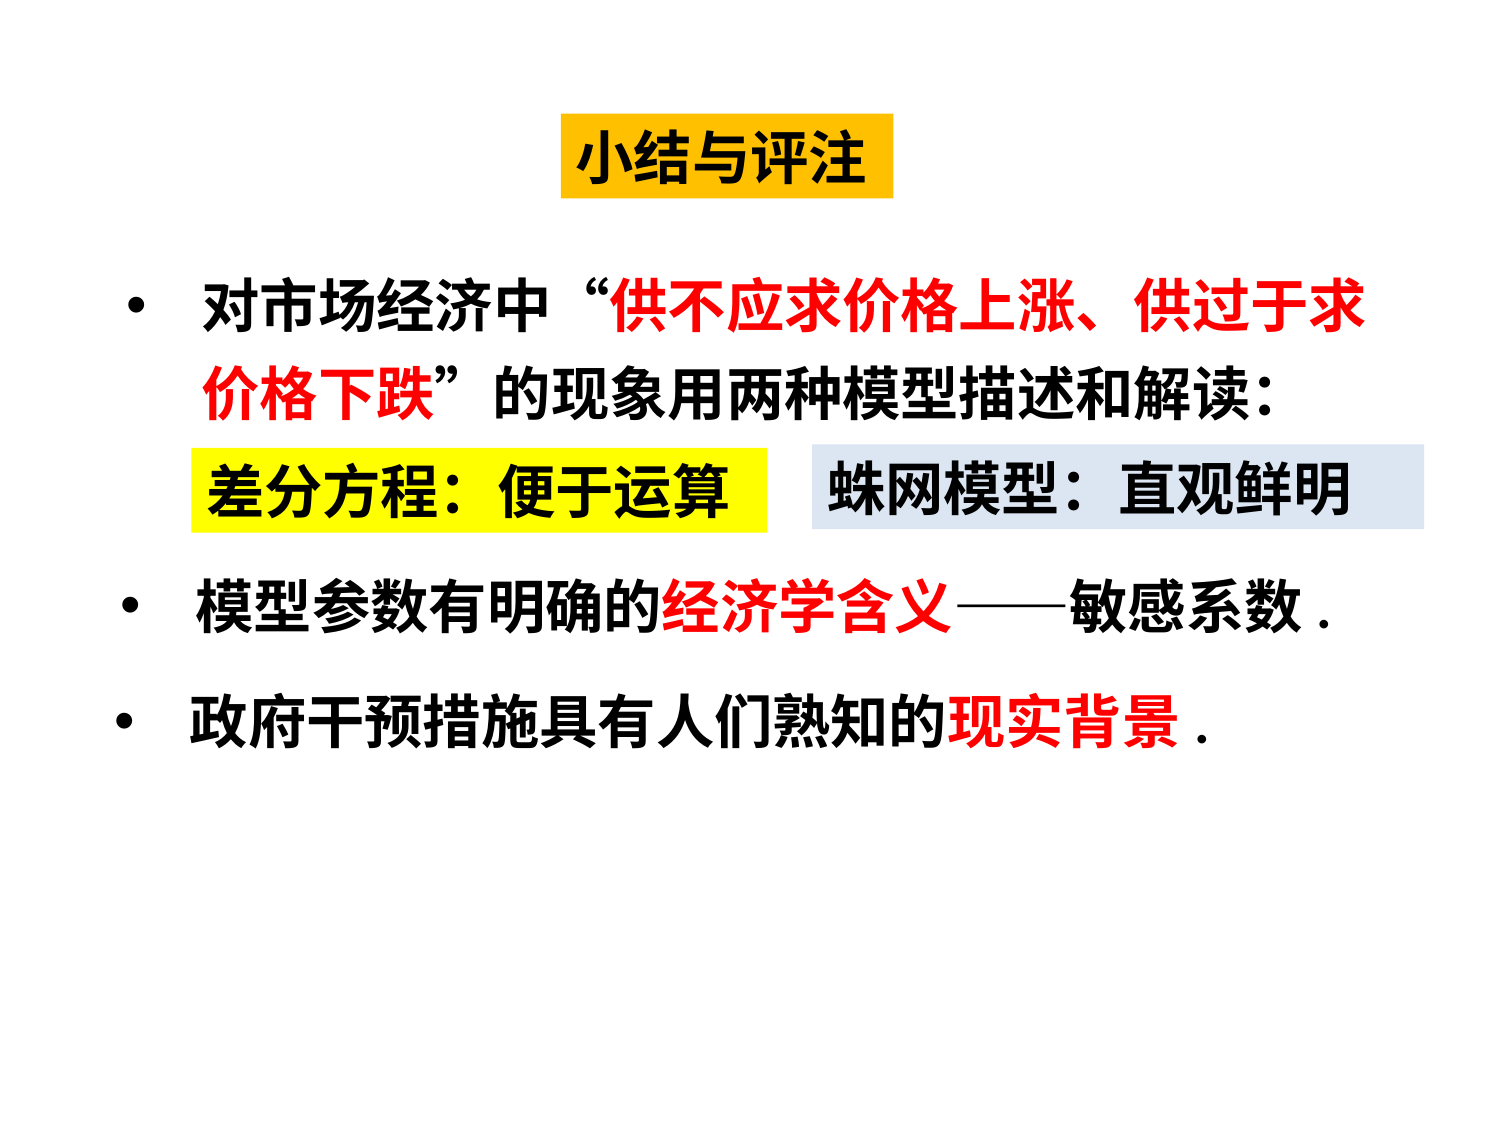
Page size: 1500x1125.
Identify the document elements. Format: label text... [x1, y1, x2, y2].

text_box 小结与评注 [560, 113, 894, 199]
text_box 对市场经济中“供不应求价格上涨、供过于求价格下跌”的现象用两种模型描述和解读： [112, 244, 1393, 435]
text_box 政府干预措施具有人们熟知的现实背景. [100, 677, 1329, 763]
text_box 蛛网模型：直观鲜明 [812, 444, 1425, 530]
text_box 模型参数有明确的经济学含义——敏感系数. [106, 562, 1353, 648]
text_box 差分方程：便于运算 [191, 447, 767, 533]
